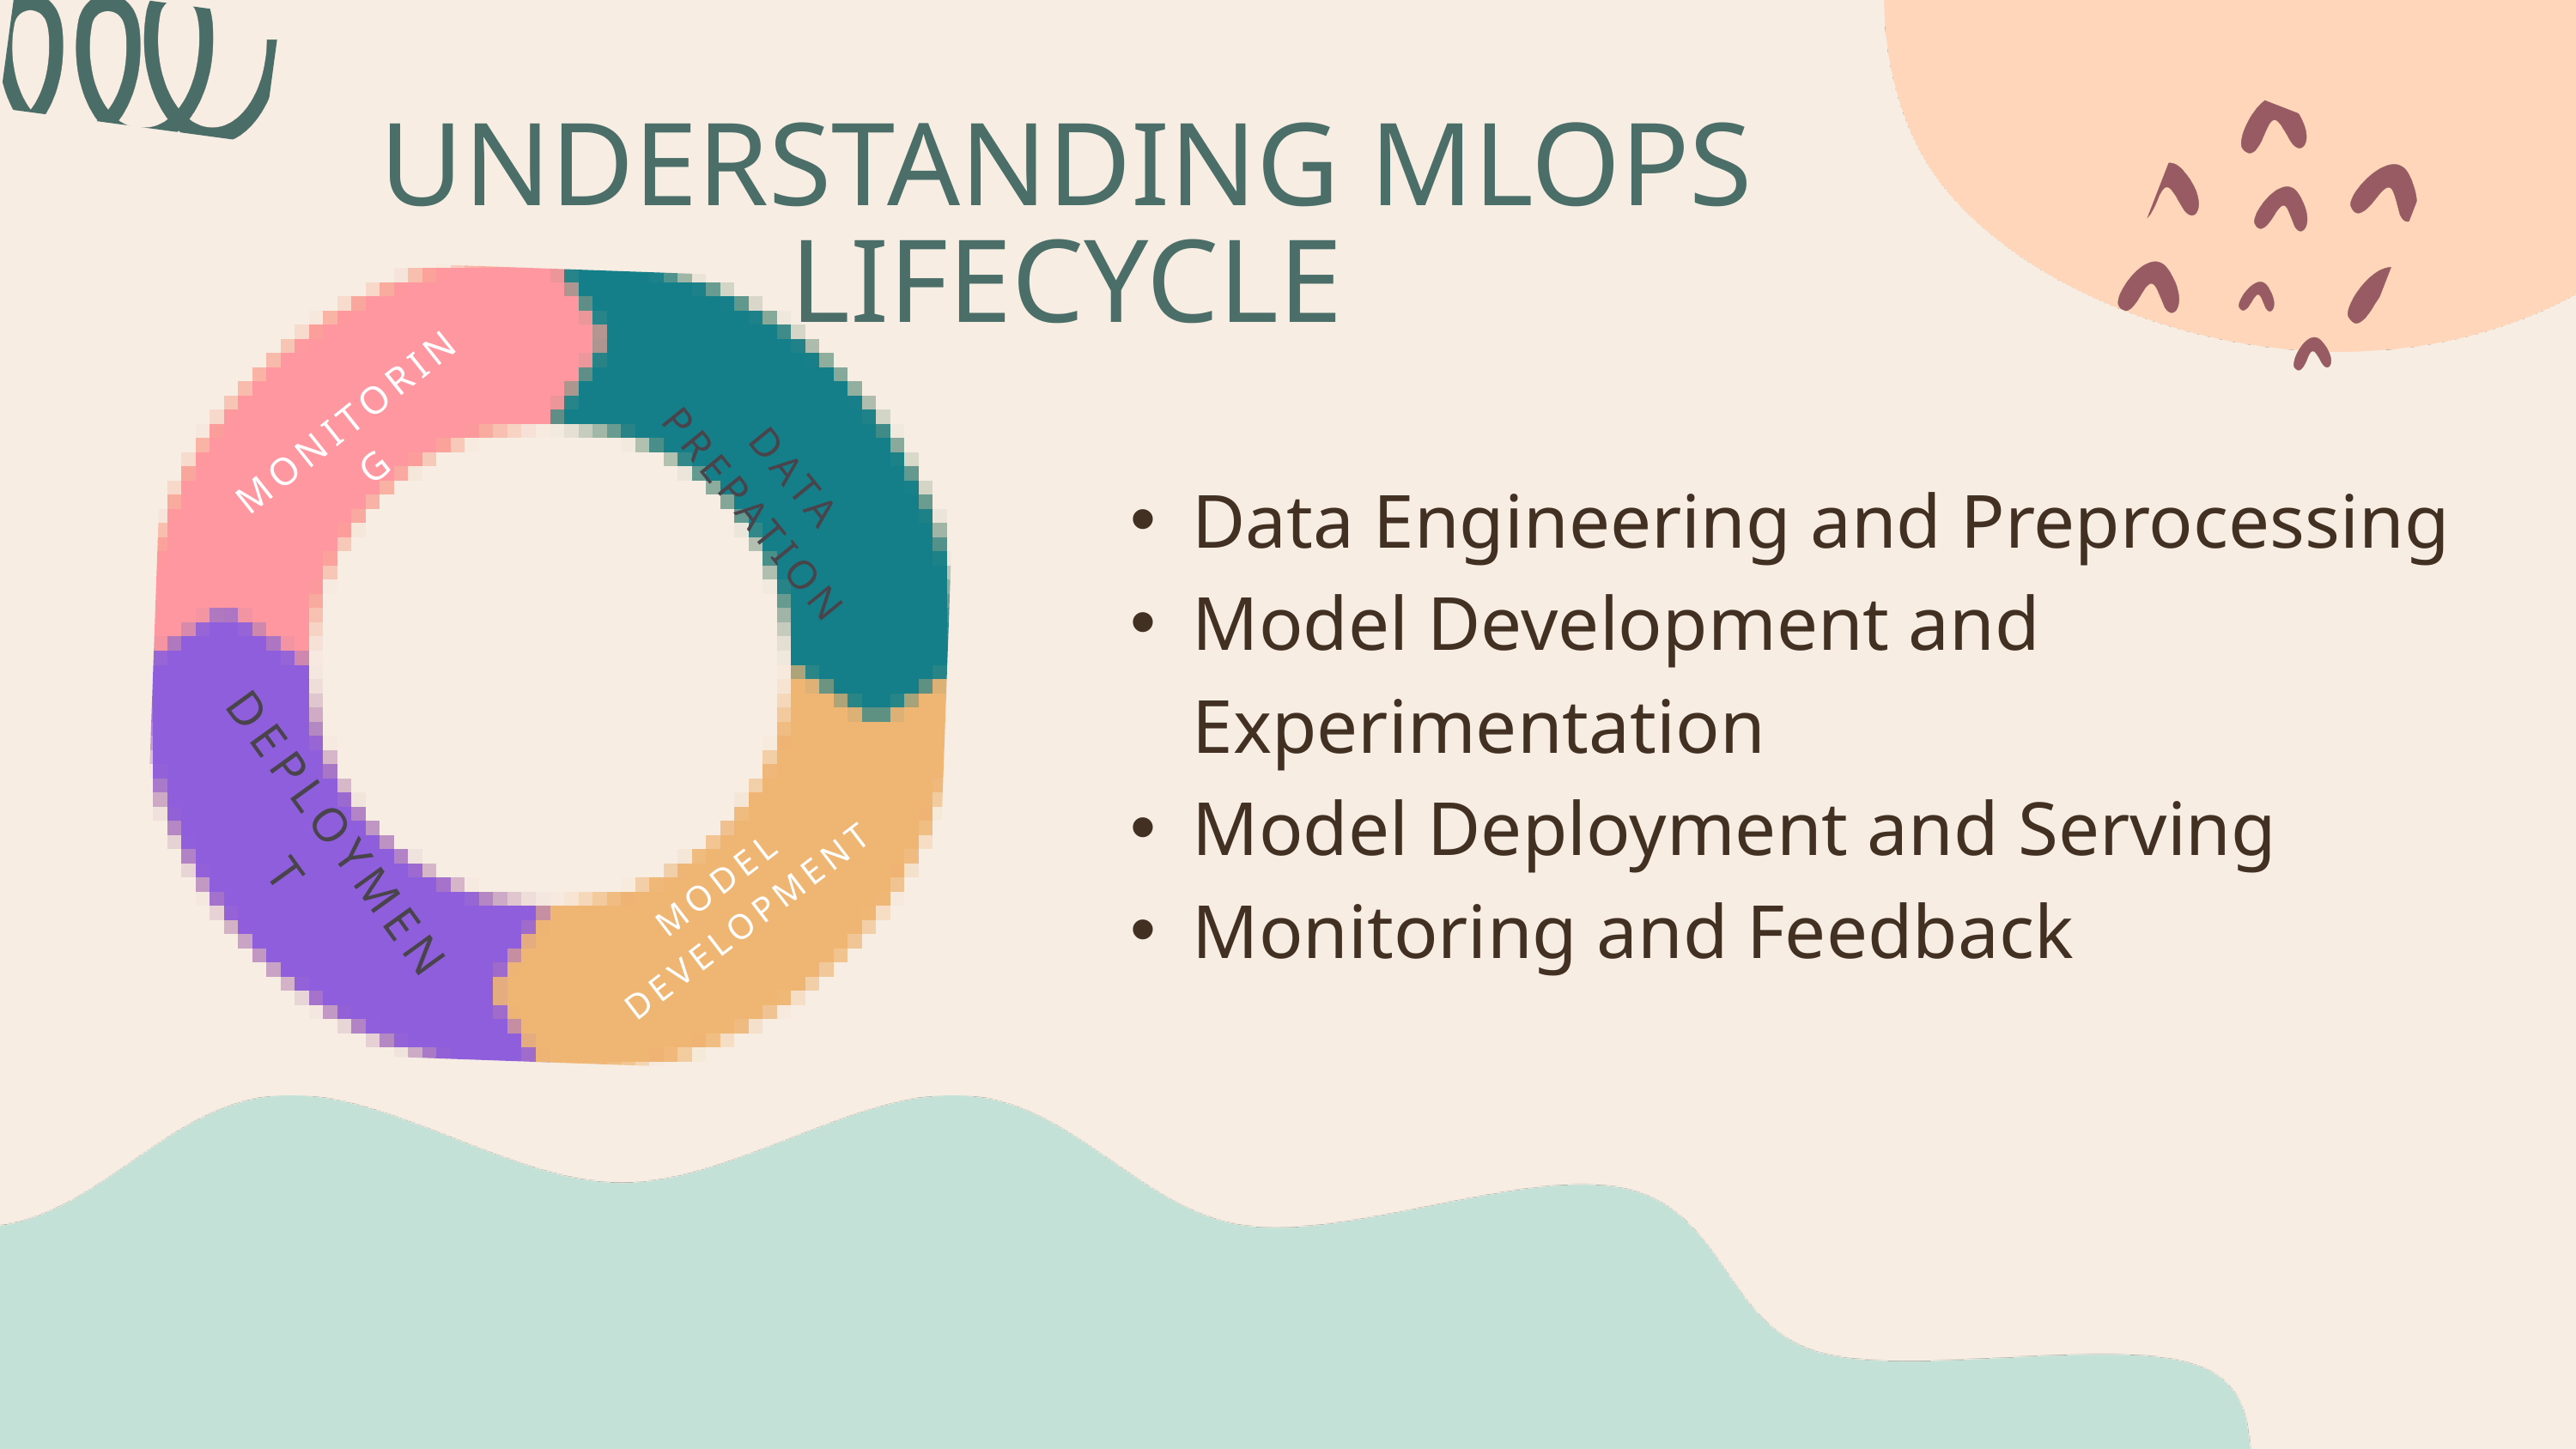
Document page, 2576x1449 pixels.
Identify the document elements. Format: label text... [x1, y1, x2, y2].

text_box MODEL DEVELOPMENT [535, 734, 925, 1064]
text_box DATA PREPATION [619, 315, 939, 672]
text_box MONITORING [208, 300, 514, 574]
text_box [0, 0, 281, 144]
text_box [0, 1095, 2292, 1449]
text_box UNDERSTANDING MLOPS LIFECYCLE [203, 111, 1828, 345]
text_box [139, 254, 962, 1076]
text_box [1828, 0, 2576, 440]
text_box DEPLOYMENT [162, 672, 471, 1031]
text_box Data Engineering and Preprocessing Model Development and Experimentation Model Deployment and Serving Monitoring and Feedback [1067, 459, 2576, 1086]
text_box [2112, 76, 2432, 395]
